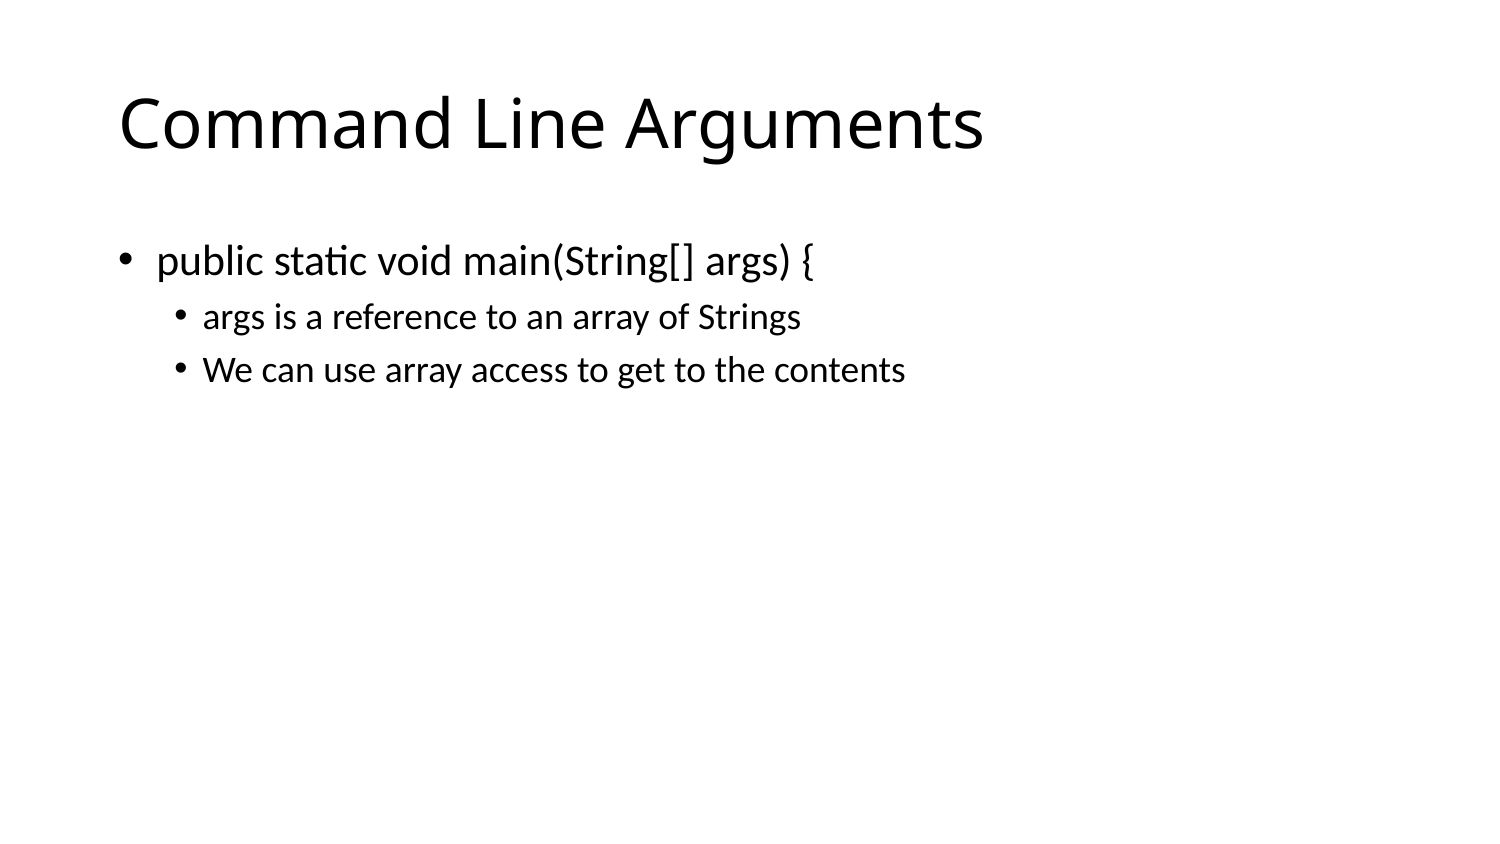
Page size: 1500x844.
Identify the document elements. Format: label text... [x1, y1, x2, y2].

list public static void main(String[] args) { args is a reference to an array of Strings We can use array access to get to the contents [103, 224, 1397, 760]
title Command Line Arguments [103, 44, 1397, 208]
